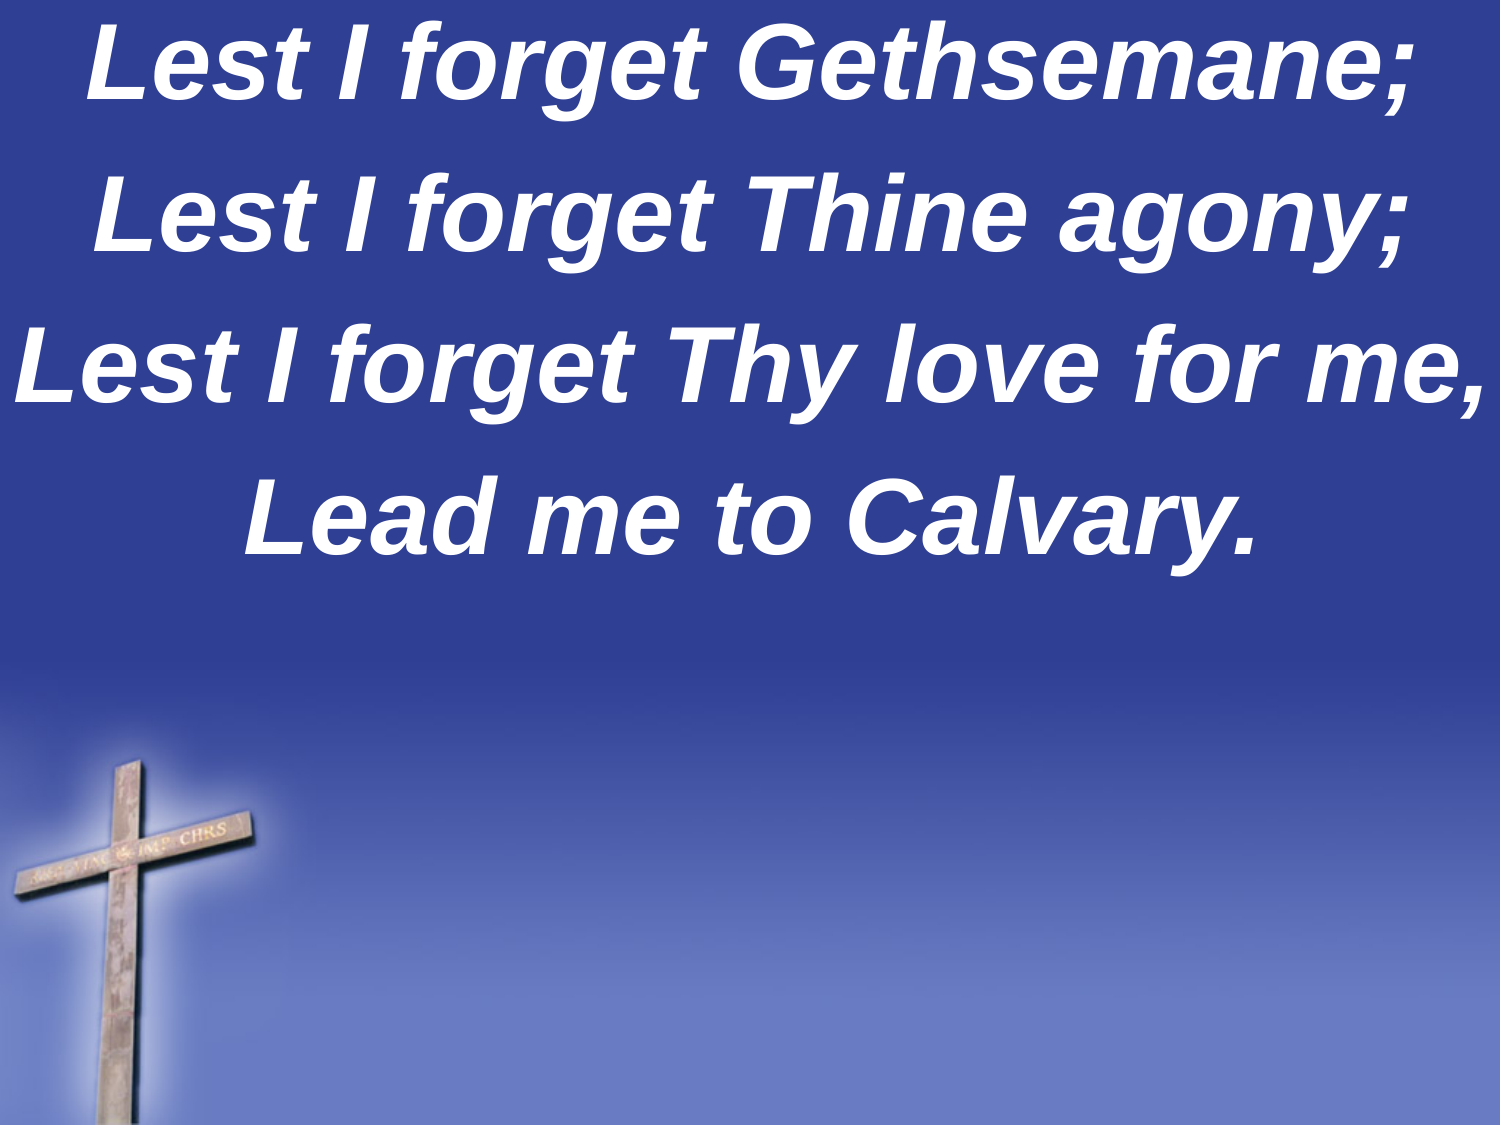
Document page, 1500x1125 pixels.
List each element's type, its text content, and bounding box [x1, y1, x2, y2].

list Lest I forget Gethsemane; Lest I forget Thine agony; Lest I forget Thy love for me, Lead me to Calvary. [0, 0, 1500, 1125]
